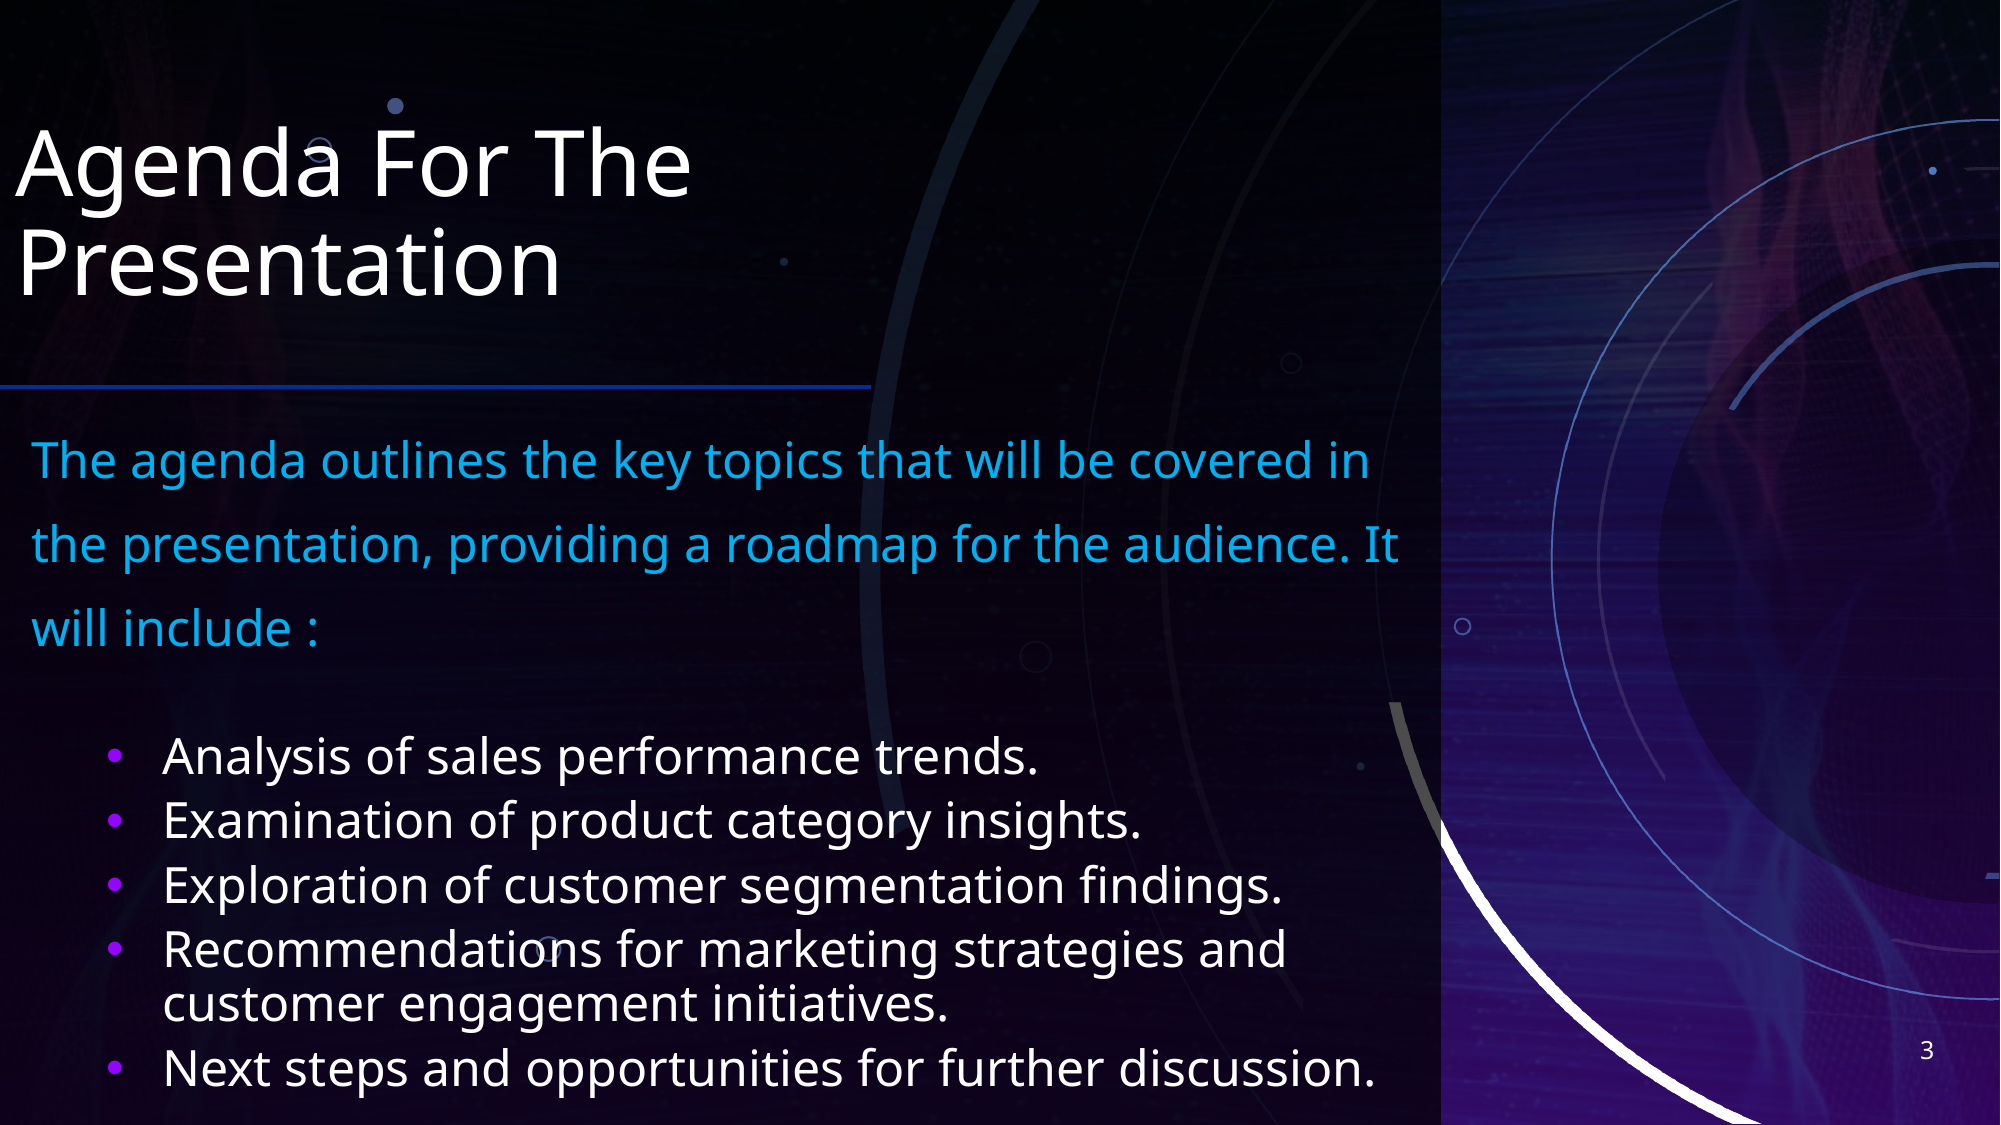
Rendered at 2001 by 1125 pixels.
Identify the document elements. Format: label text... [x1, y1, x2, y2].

title Agenda For The Presentation [0, 152, 1104, 324]
picture [730, 0, 2000, 1124]
slide_number 3 [1499, 1021, 1950, 1082]
list The agenda outlines the key topics that will be covered in the presentation, providing a roadmap for the audience. It will include : Analysis of sales performance trends. Examination of product category insights. Exploration of customer segmentation findings. Recommendations for marketing strategies and customer engagement initiatives. Next steps and opportunities for further discussion. [16, 397, 1447, 1082]
